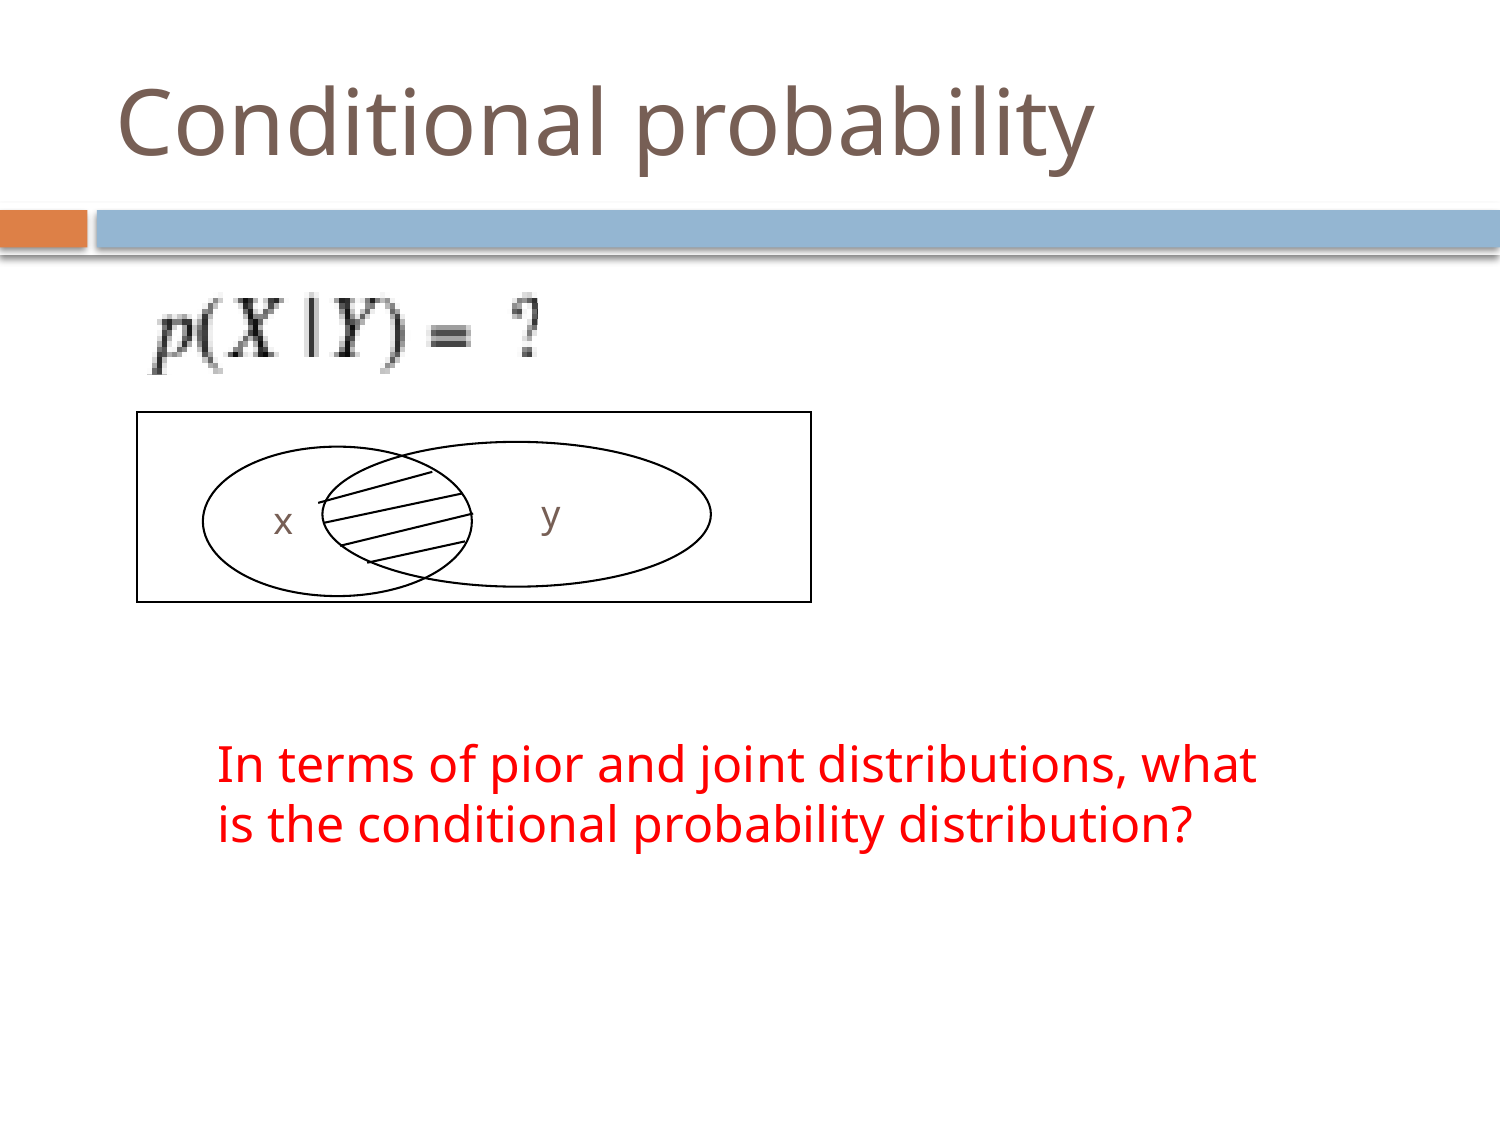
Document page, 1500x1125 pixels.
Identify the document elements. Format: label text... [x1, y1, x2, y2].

text_box x [263, 497, 304, 548]
text_box [322, 441, 711, 587]
text_box y [531, 490, 572, 541]
text_box [202, 446, 424, 597]
text_box In terms of pior and joint distributions, what is the conditional probability distribution? [202, 724, 1303, 860]
title Conditional probability [100, 37, 1438, 200]
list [137, 282, 539, 375]
text_box [340, 495, 346, 526]
text_box [137, 412, 812, 602]
